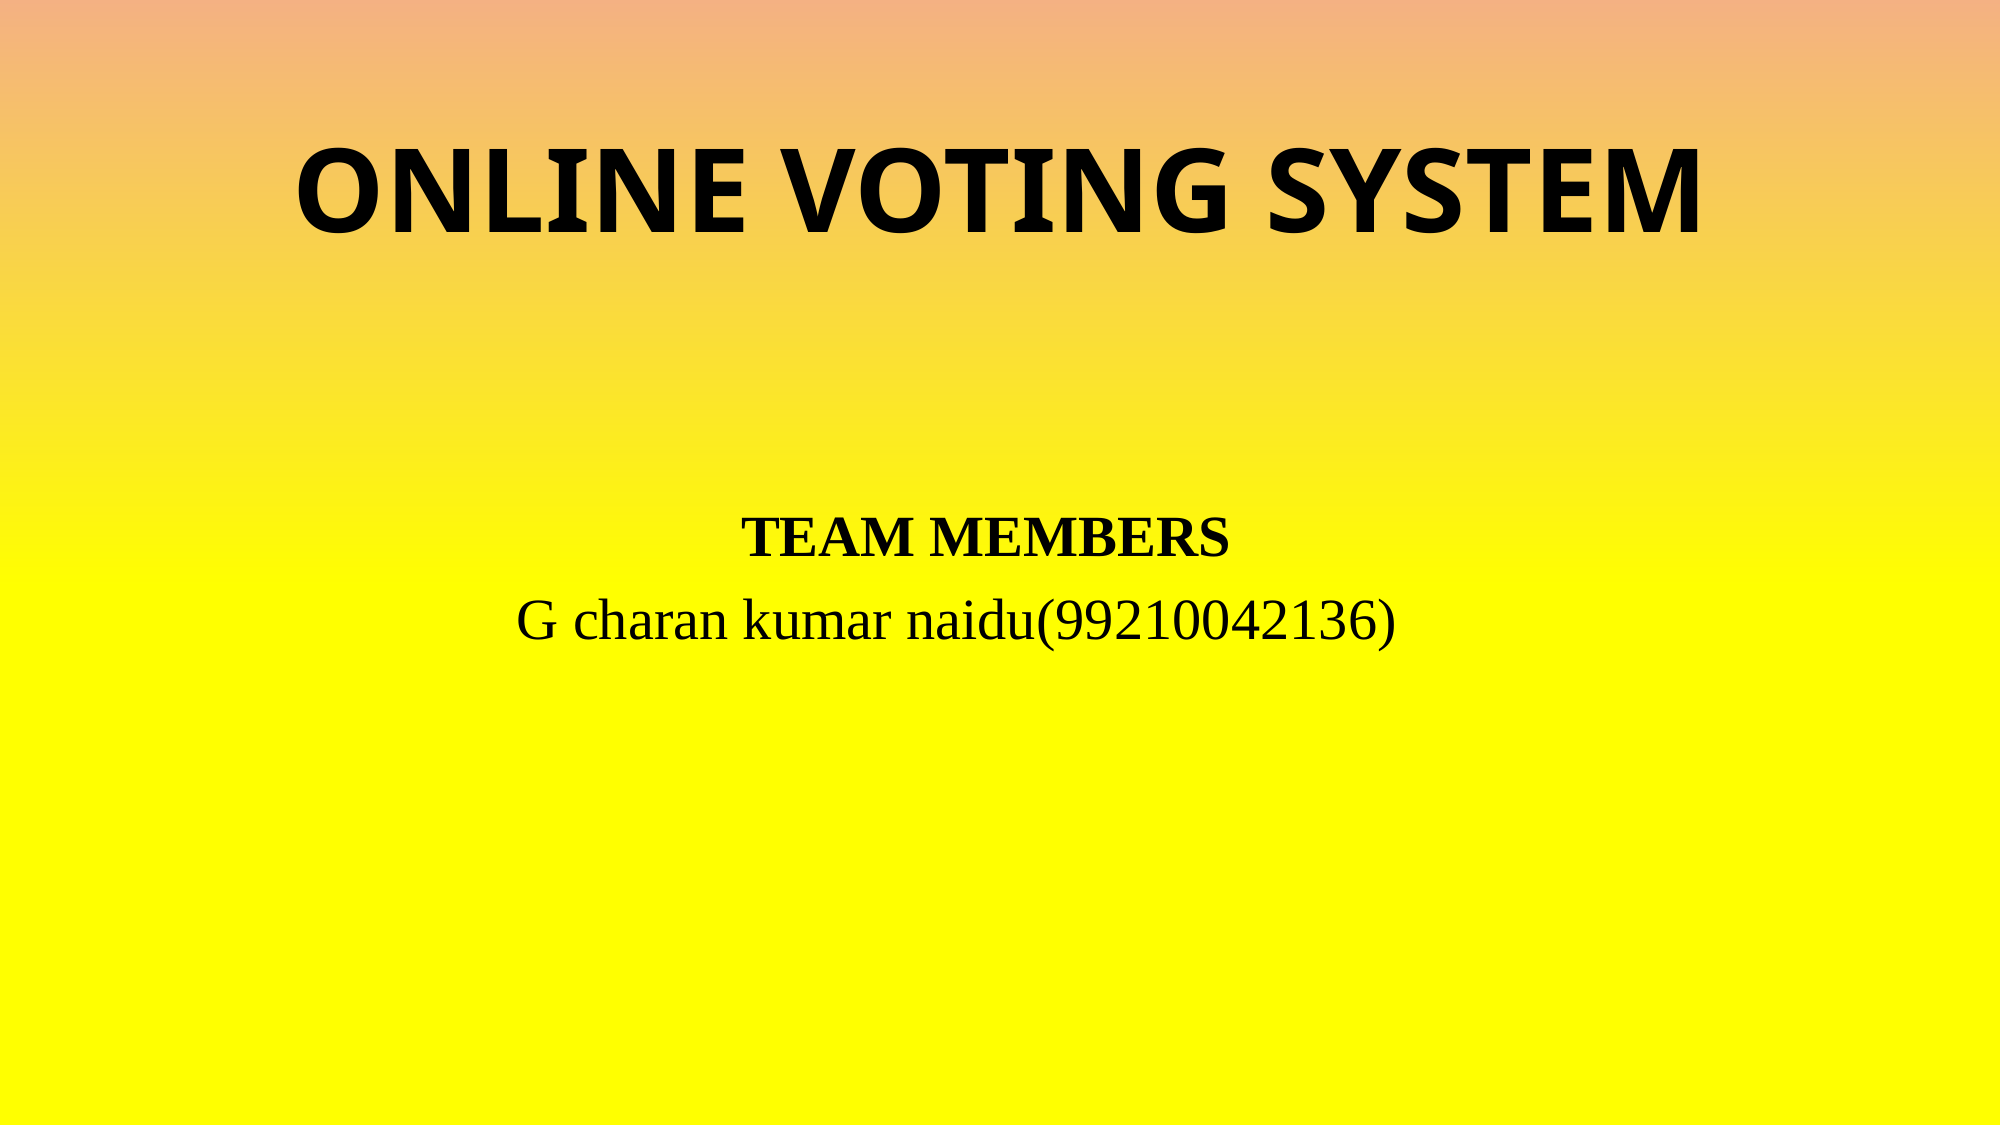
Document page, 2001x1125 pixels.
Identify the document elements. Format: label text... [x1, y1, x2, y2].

title ONLINE VOTING SYSTEM [249, 23, 1750, 405]
subtitle TEAM MEMBERS G charan kumar naidu(99210042136) [66, 407, 1905, 1015]
